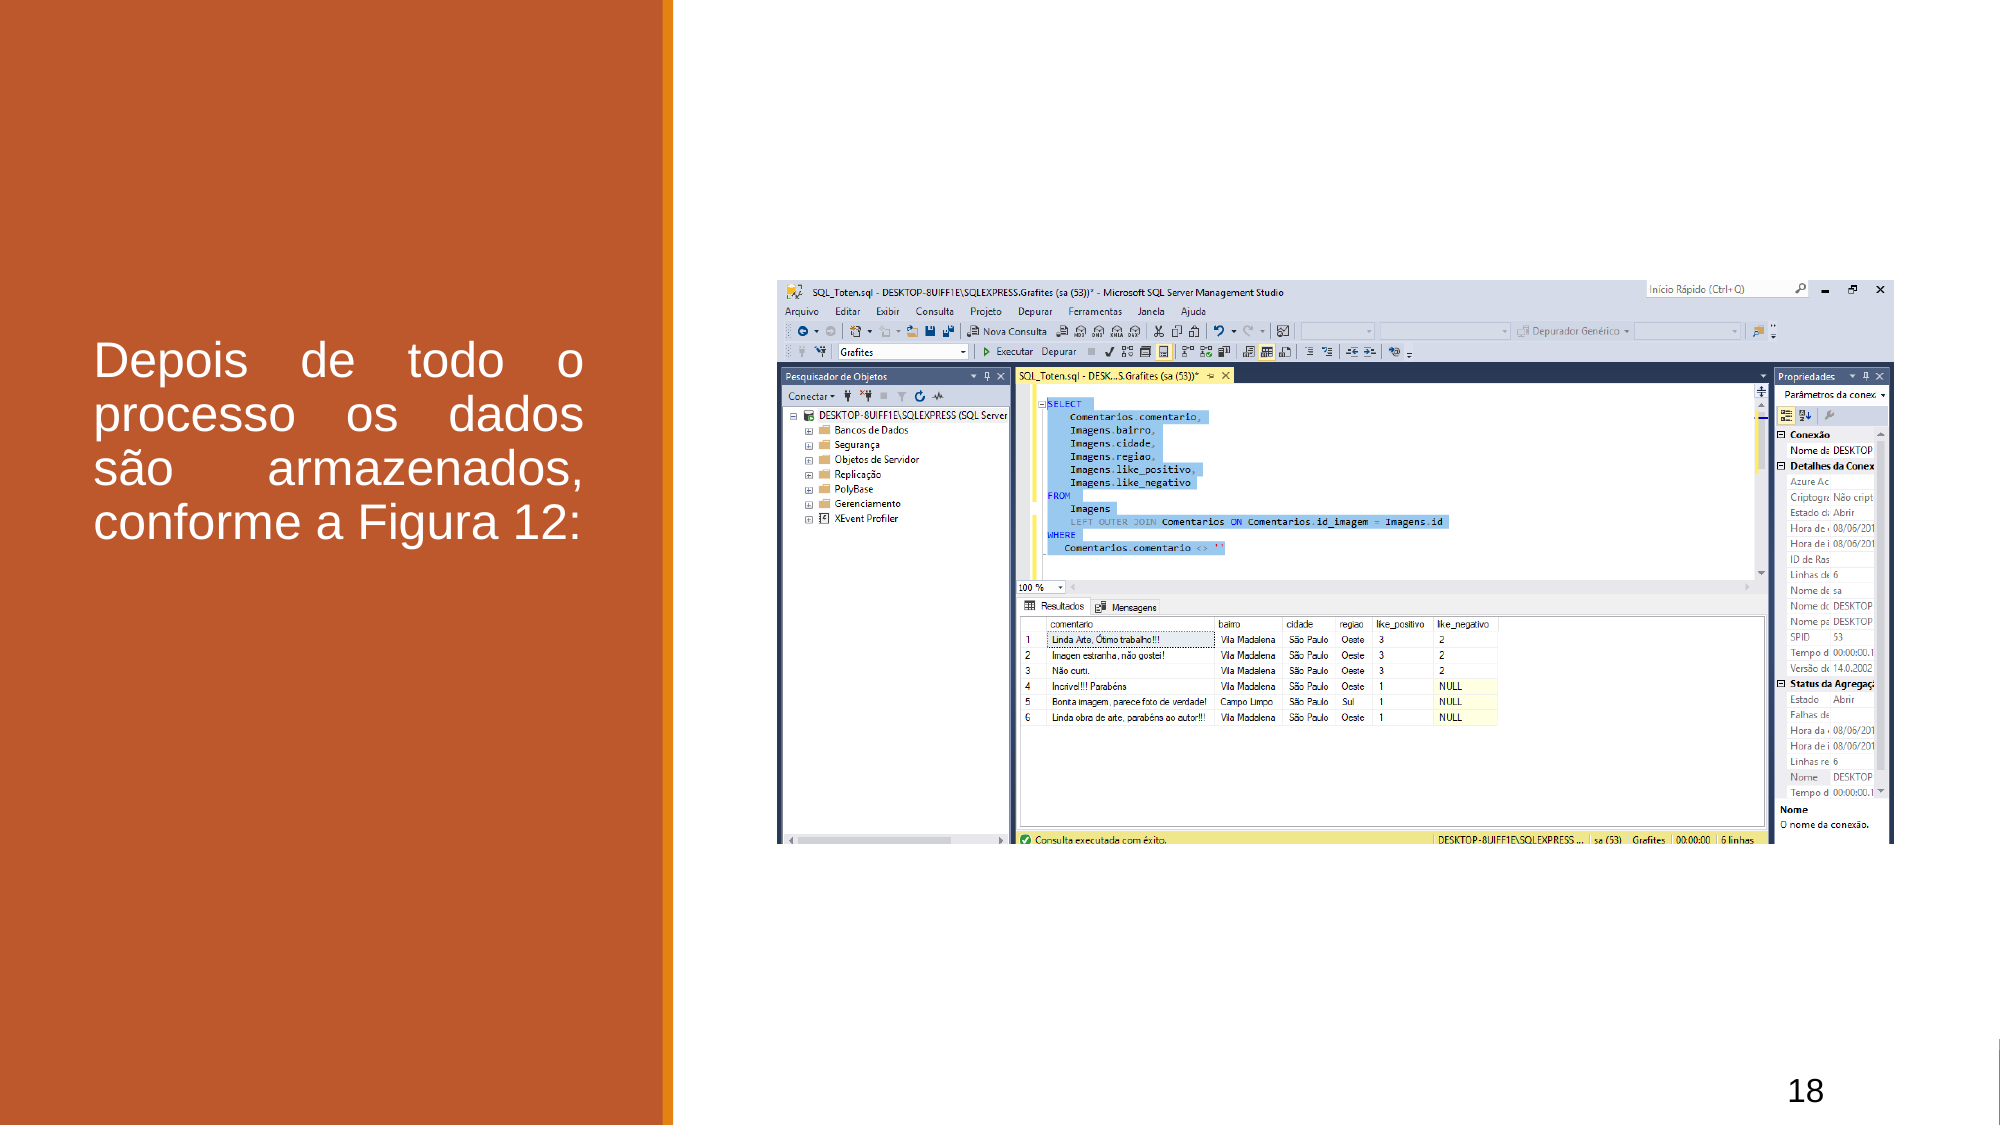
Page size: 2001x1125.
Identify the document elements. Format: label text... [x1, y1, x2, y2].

text_box [0, 0, 661, 1125]
picture [777, 280, 1894, 845]
list Depois de todo o processo os dados são armazenados, conforme a Figura 12: [78, 326, 585, 874]
slide_number 18 [1624, 1059, 1840, 1120]
text_box [661, 0, 674, 1125]
text_box [674, 0, 2000, 1125]
